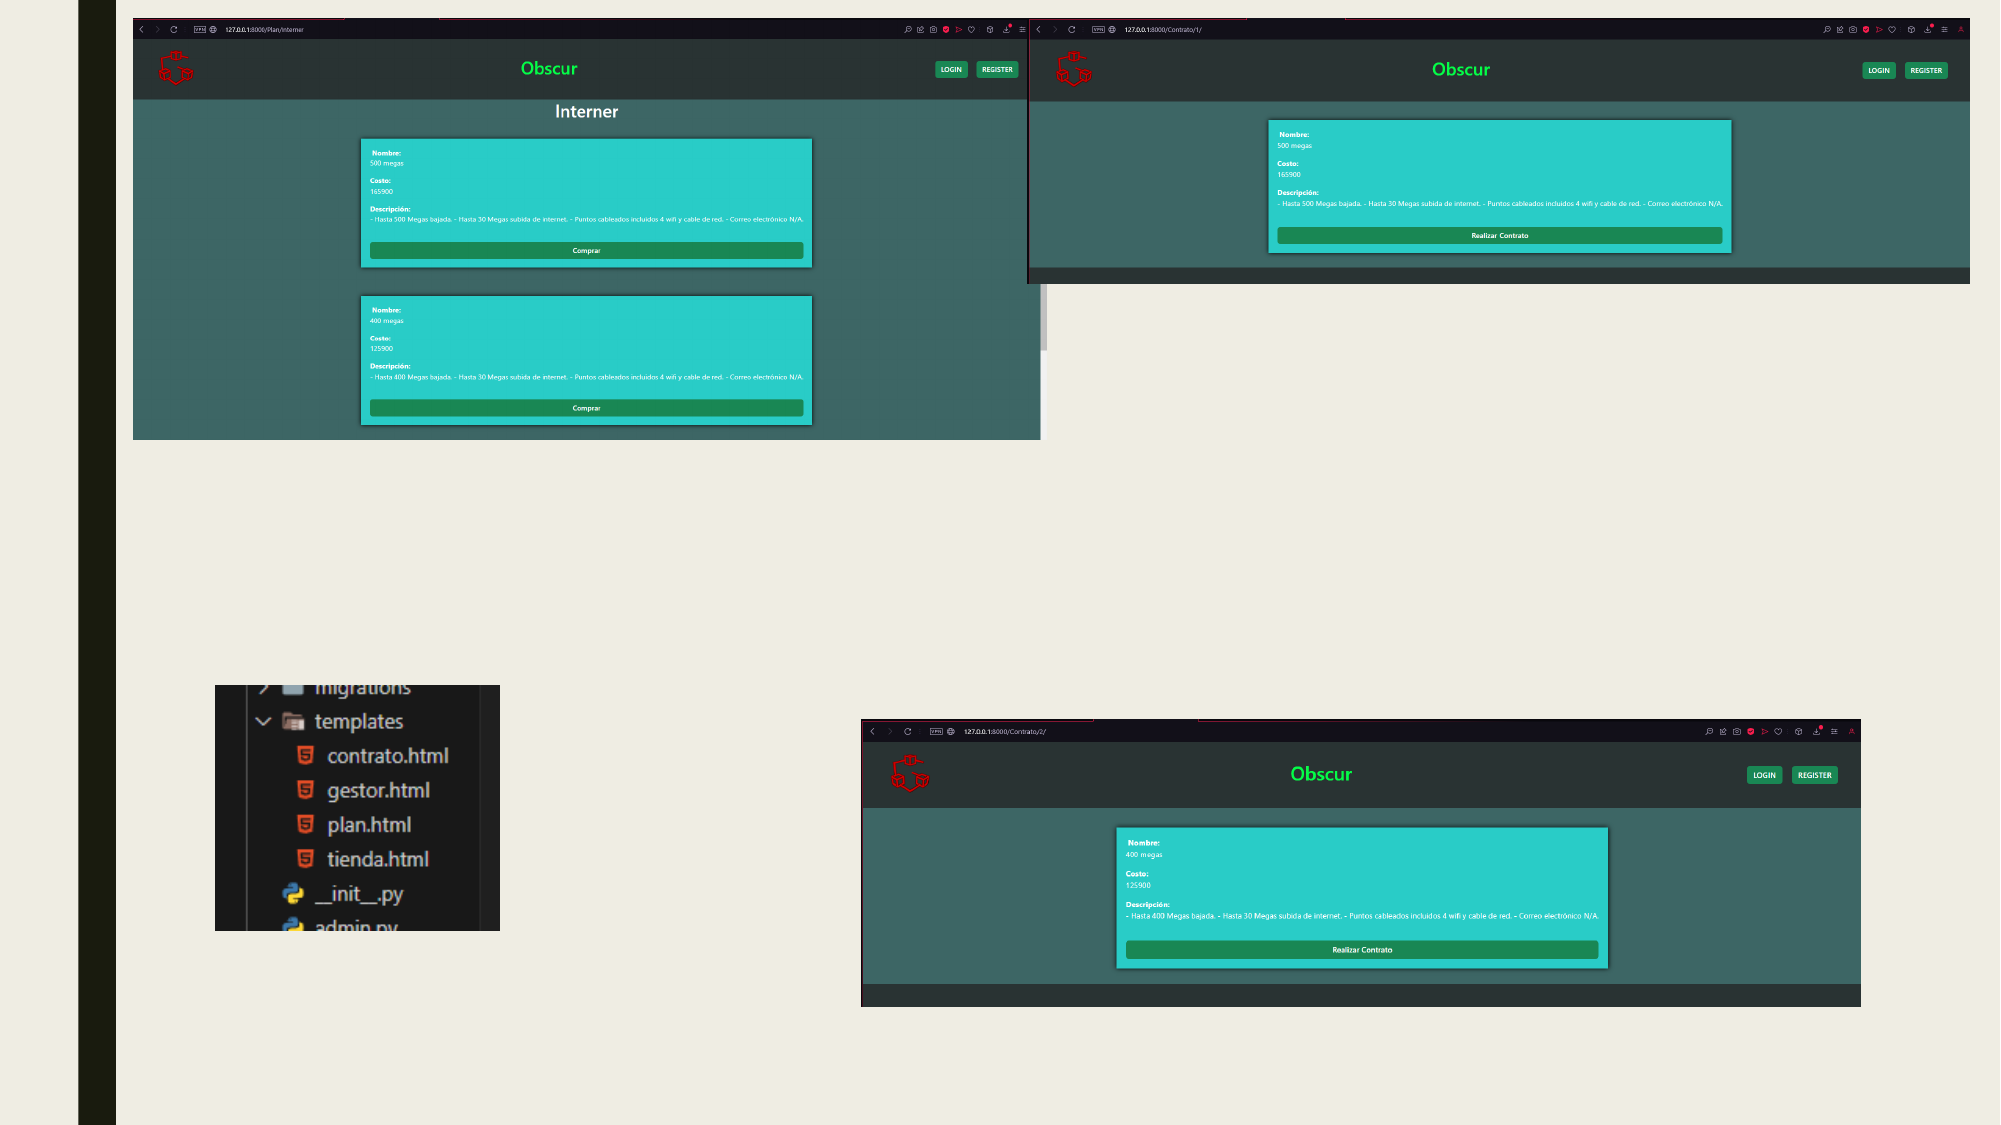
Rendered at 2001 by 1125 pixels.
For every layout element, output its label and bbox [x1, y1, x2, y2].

picture [215, 685, 500, 931]
picture [133, 18, 1970, 440]
picture [860, 719, 1861, 1007]
